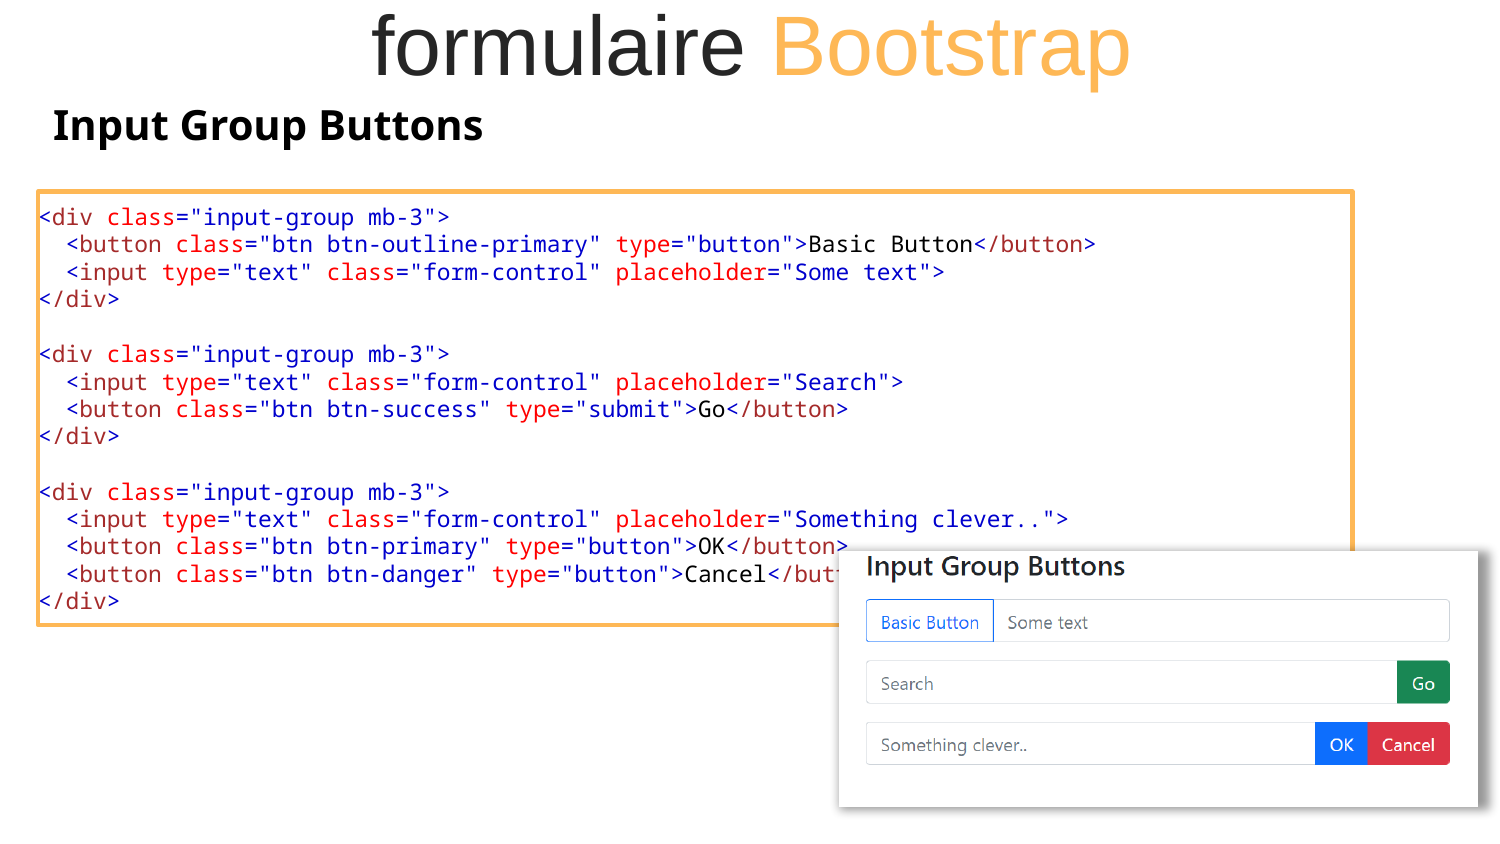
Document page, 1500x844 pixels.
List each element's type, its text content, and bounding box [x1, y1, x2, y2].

picture [839, 551, 1479, 807]
text_box <div class="input-group mb-3"> <button class="btn btn-outline-primary" type="button">Basic Button</button> <input type="text" class="form-control" placeholder="Some text"> </div> <div class="input-group mb-3"> <input type="text" class="form-control" placeholder="Search"> <button class="btn btn-success" type="submit">Go</button> </div> <div class="input-group mb-3"> <input type="text" class="form-control" placeholder="Something clever.."> <button class="btn btn-primary" type="button">OK</button> <button class="btn btn-danger" type="button">Cancel</button> </div> [36, 189, 1355, 627]
text_box Input Group Buttons [38, 91, 1478, 156]
list formulaire Bootstrap [39, 0, 1464, 86]
